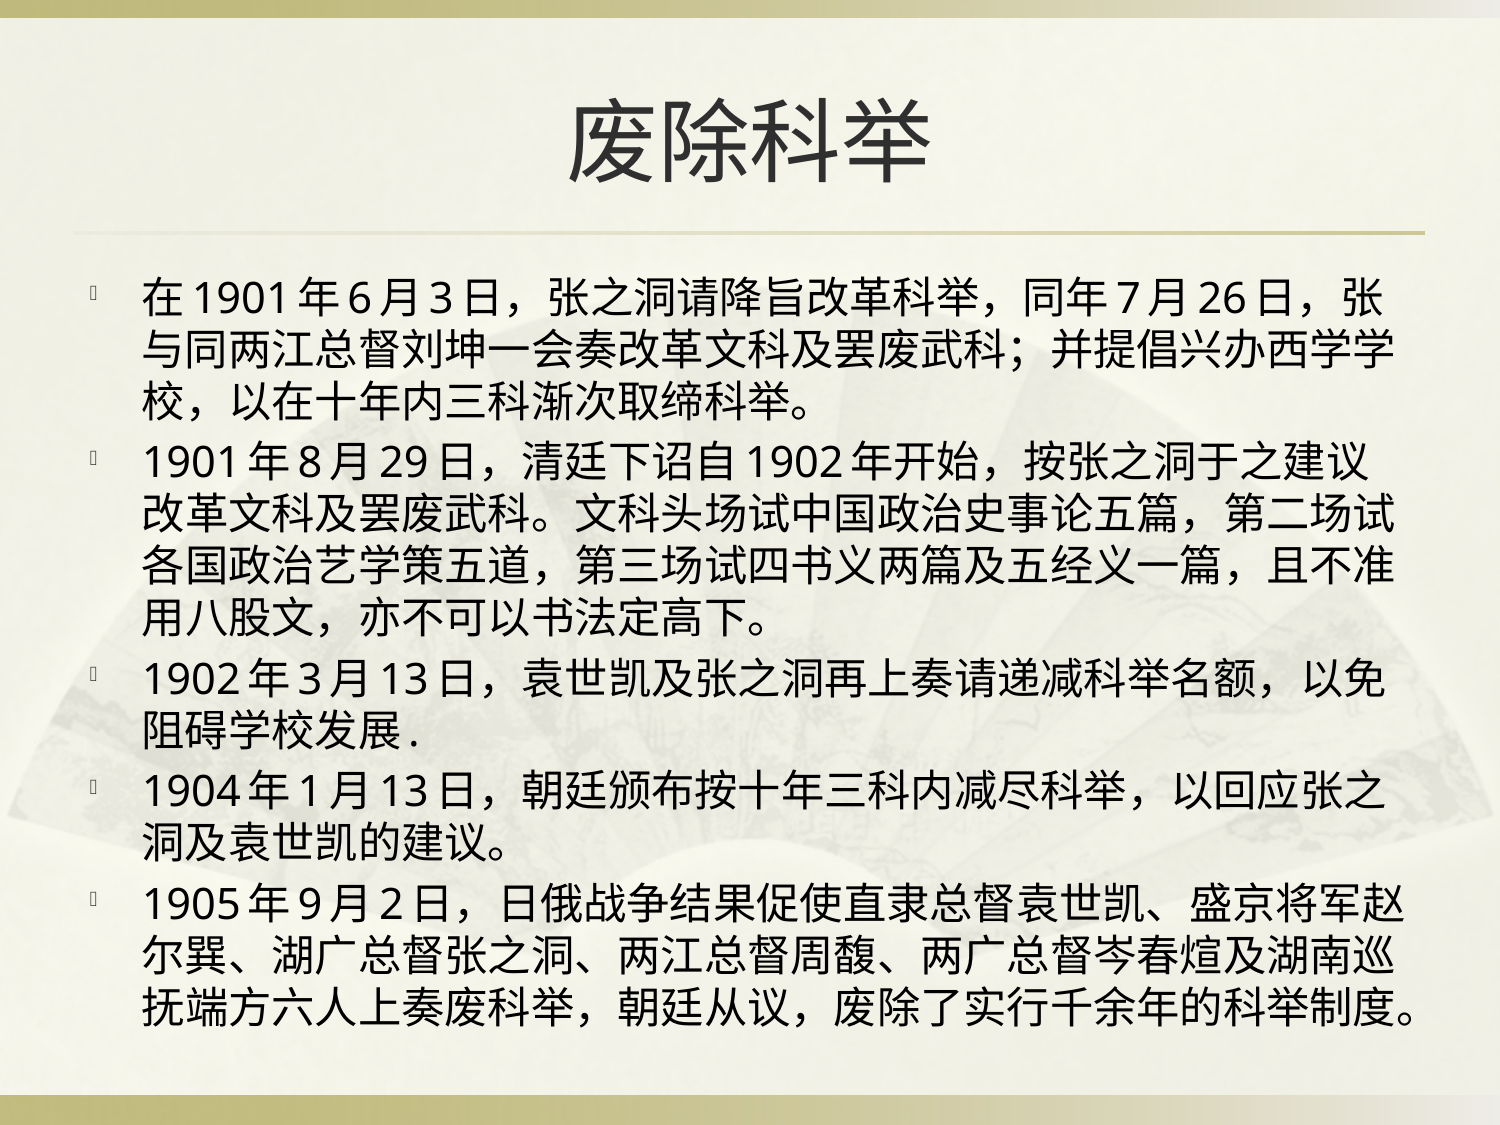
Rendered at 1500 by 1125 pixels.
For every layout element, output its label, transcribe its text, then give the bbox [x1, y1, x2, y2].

list 在1901年6月3日，张之洞请降旨改革科举，同年7月26日，张与同两江总督刘坤一会奏改革文科及罢废武科；并提倡兴办西学学校，以在十年内三科渐次取缔科举。 1901年8月29日，清廷下诏自1902年开始，按张之洞于之建议改革文科及罢废武科。文科头场试中国政治史事论五篇，第二场试各国政治艺学策五道，第三场试四书义两篇及五经义一篇，且不准用八股文，亦不可以书法定高下。 1902年3月13日，袁世凯及张之洞再上奏请递减科举名额，以免阻碍学校发展. 1904年1月13日，朝廷颁布按十年三科内减尽科举，以回应张之洞及袁世凯的建议。 1905年9月2日，日俄战争结果促使直隶总督袁世凯、盛京将军赵尔巽、湖广总督张之洞、两江总督周馥、两广总督岑春煊及湖南巡抚端方六人上奏废科举，朝廷从议，废除了实行千余年的科举制度。 [75, 262, 1425, 1094]
title 废除科举 [75, 45, 1425, 233]
